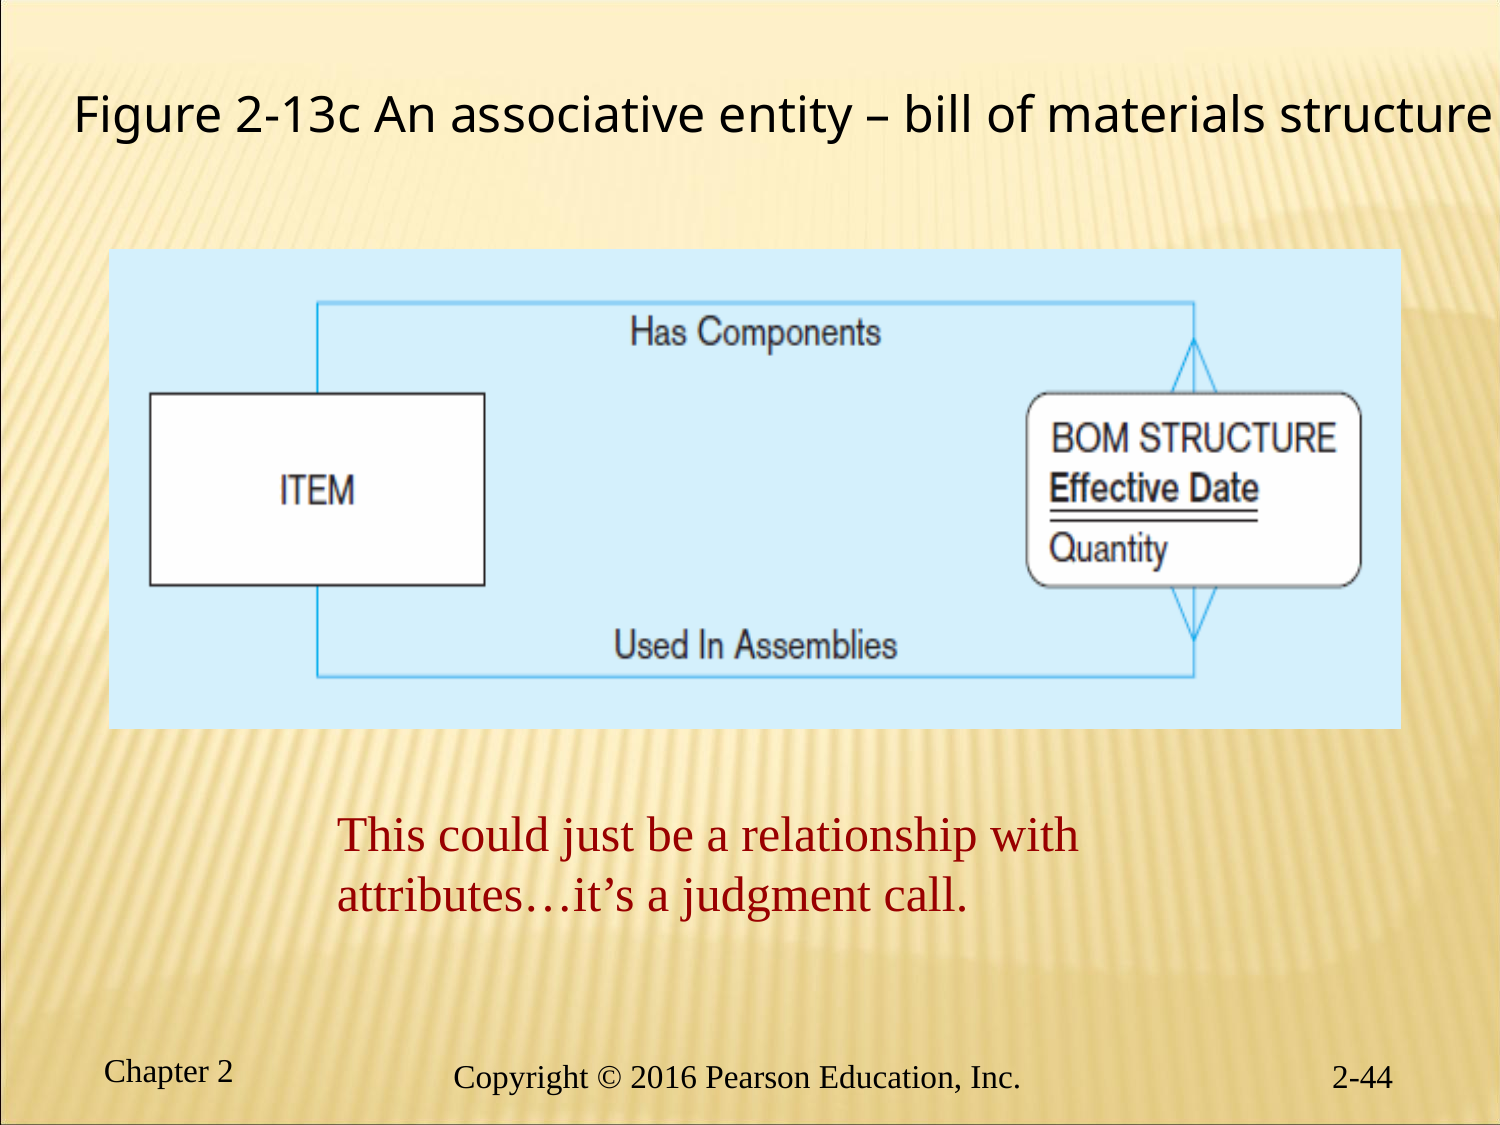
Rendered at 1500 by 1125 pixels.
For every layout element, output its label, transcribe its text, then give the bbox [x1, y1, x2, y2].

picture [0, 0, 1500, 1125]
text_box Figure 2-13c An associative entity – bill of materials structure [59, 74, 1500, 150]
text_box This could just be a relationship with attributes…it’s a judgment call. [322, 794, 1100, 930]
